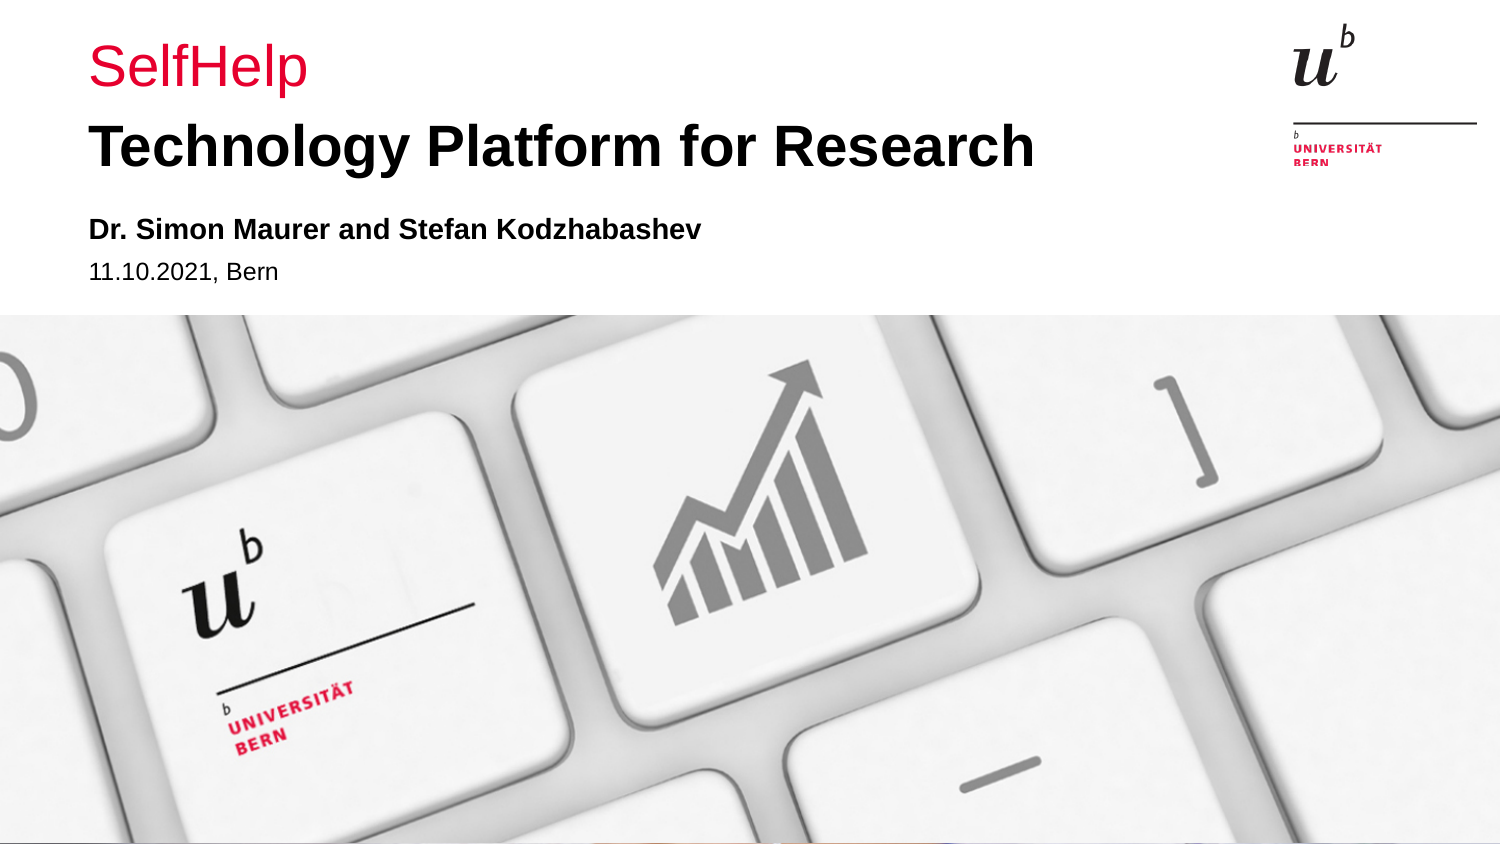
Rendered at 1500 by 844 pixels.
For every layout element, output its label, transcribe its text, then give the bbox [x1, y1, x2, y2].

list Technology Platform for Research [88, 111, 1241, 179]
picture [0, 315, 1500, 843]
title SelfHelp [88, 30, 1241, 98]
list 11.10.2021, Bern [88, 258, 1241, 289]
list Dr. Simon Maurer and Stefan Kodzhabashev [88, 214, 1241, 244]
